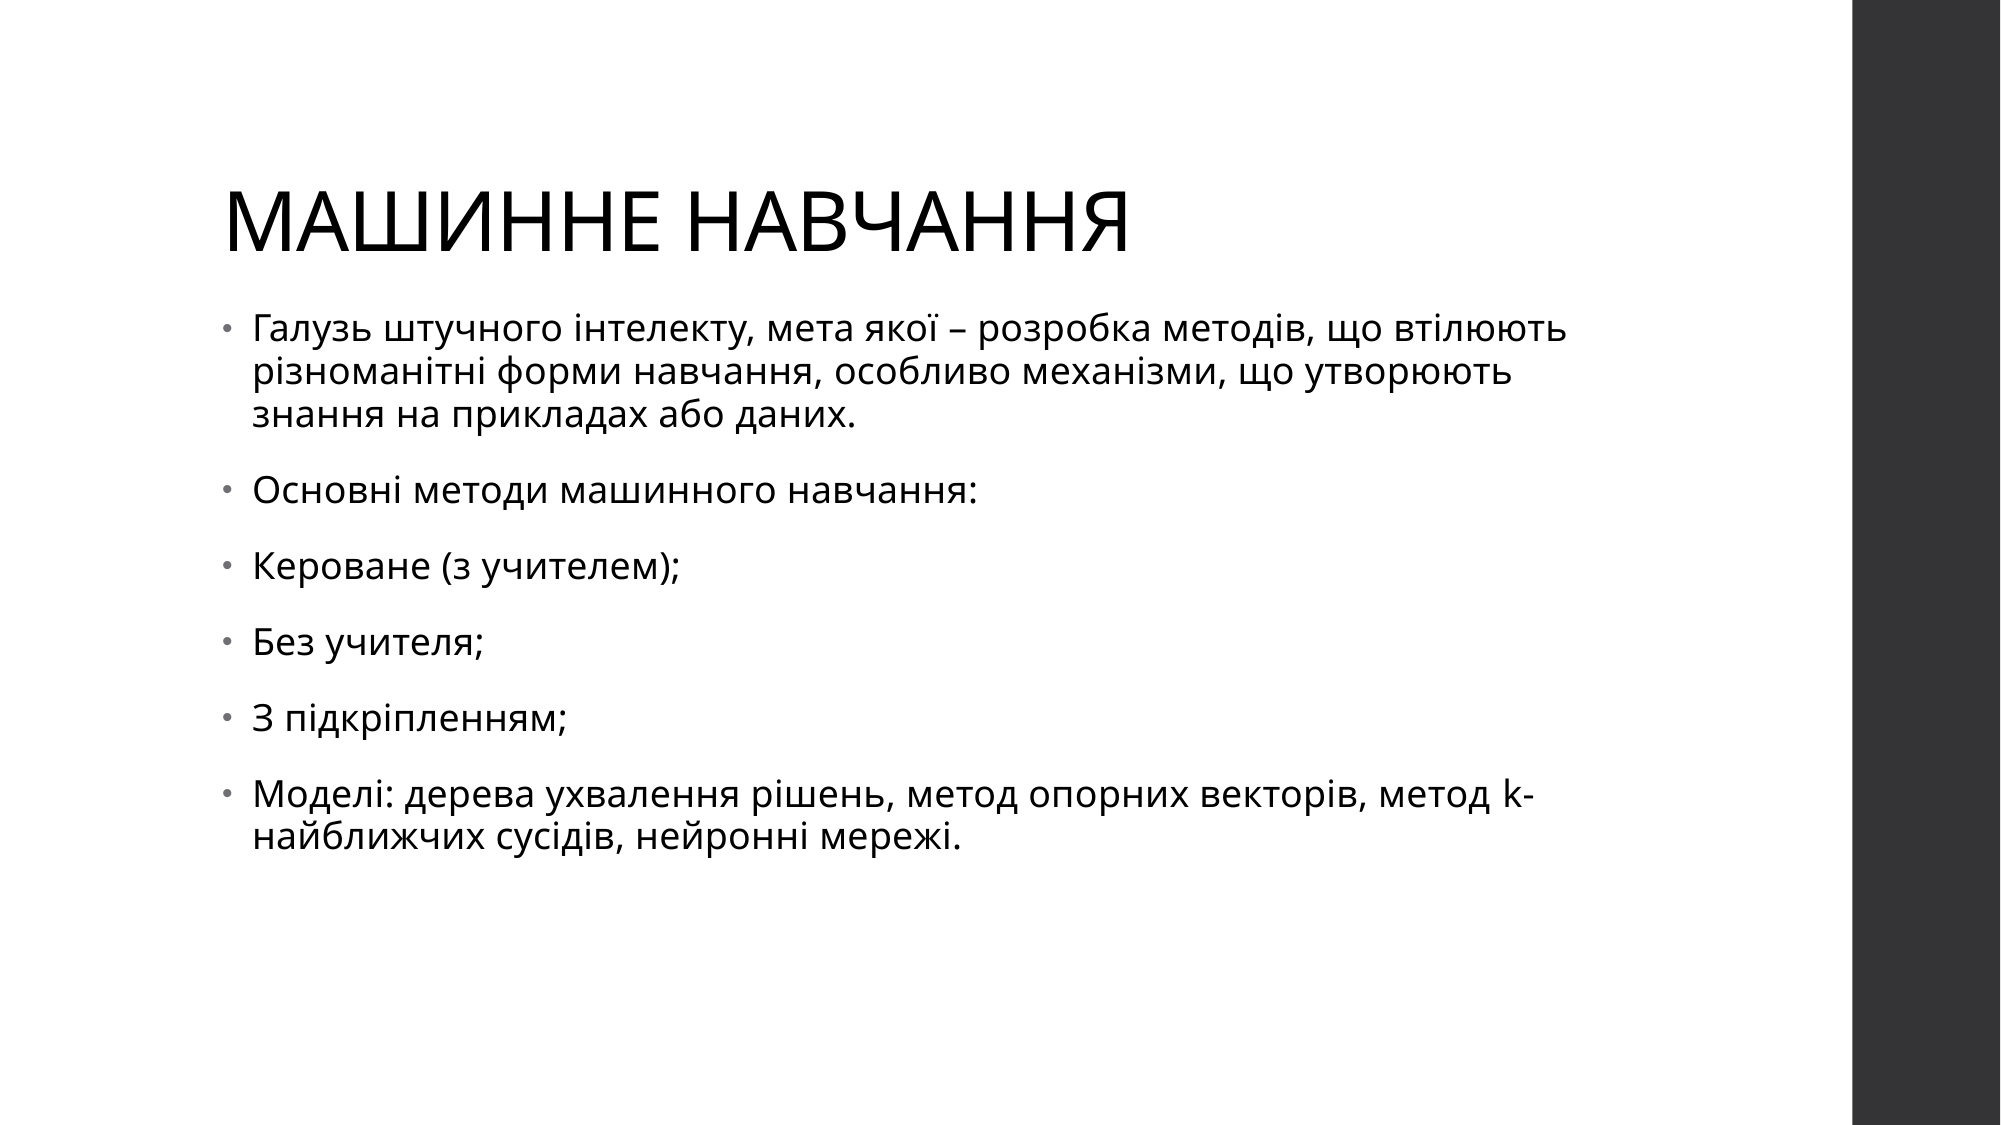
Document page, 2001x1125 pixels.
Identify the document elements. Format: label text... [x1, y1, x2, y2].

title МАШИННЕ НАВЧАННЯ [206, 60, 1797, 278]
list Галузь штучного інтелекту, мета якої – розробка методів, що втілюють різноманітні форми навчання, особливо механізми, що утворюють знання на прикладах або даних. Основні методи машинного навчання: Кероване (з учителем); Без учителя; З підкріпленням; Моделі: дерева ухвалення рішень, метод опорних векторів, метод k-найближчих сусідів, нейронні мережі. [206, 299, 1617, 1014]
